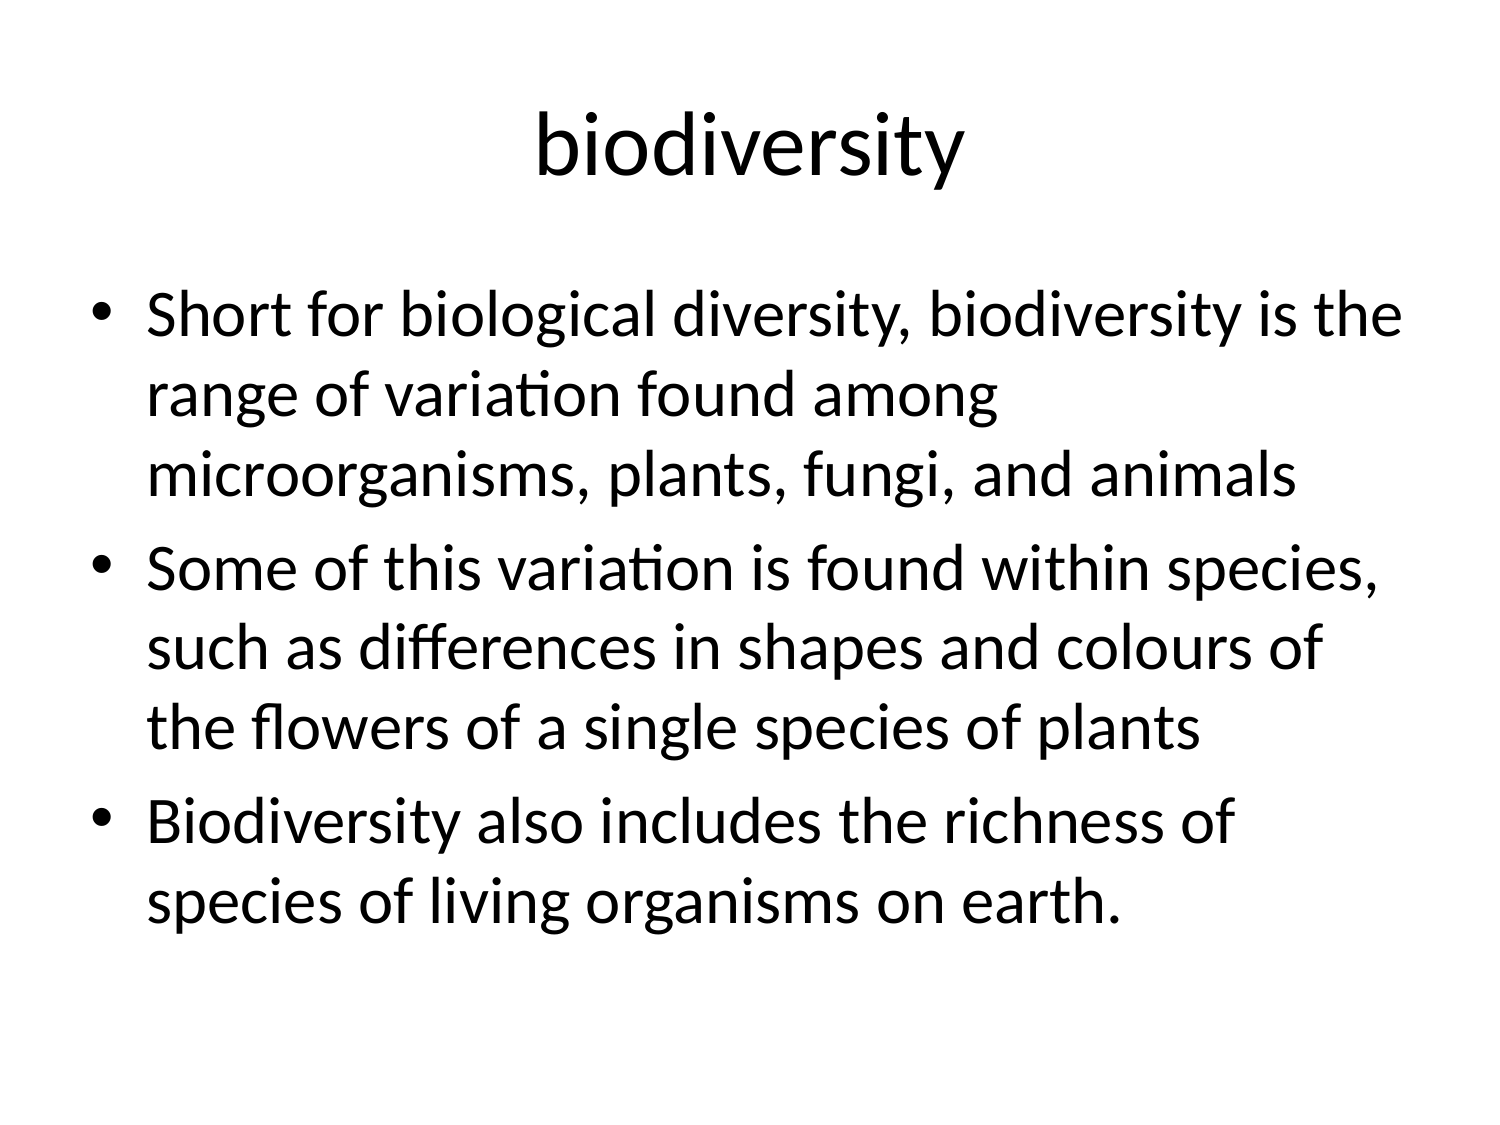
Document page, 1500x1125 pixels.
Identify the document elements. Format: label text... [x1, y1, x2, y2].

title biodiversity [75, 45, 1425, 233]
list Short for biological diversity, biodiversity is the range of variation found among microorganisms, plants, fungi, and animals Some of this variation is found within species, such as differences in shapes and colours of the flowers of a single species of plants Biodiversity also includes the richness of species of living organisms on earth. [75, 262, 1425, 1005]
